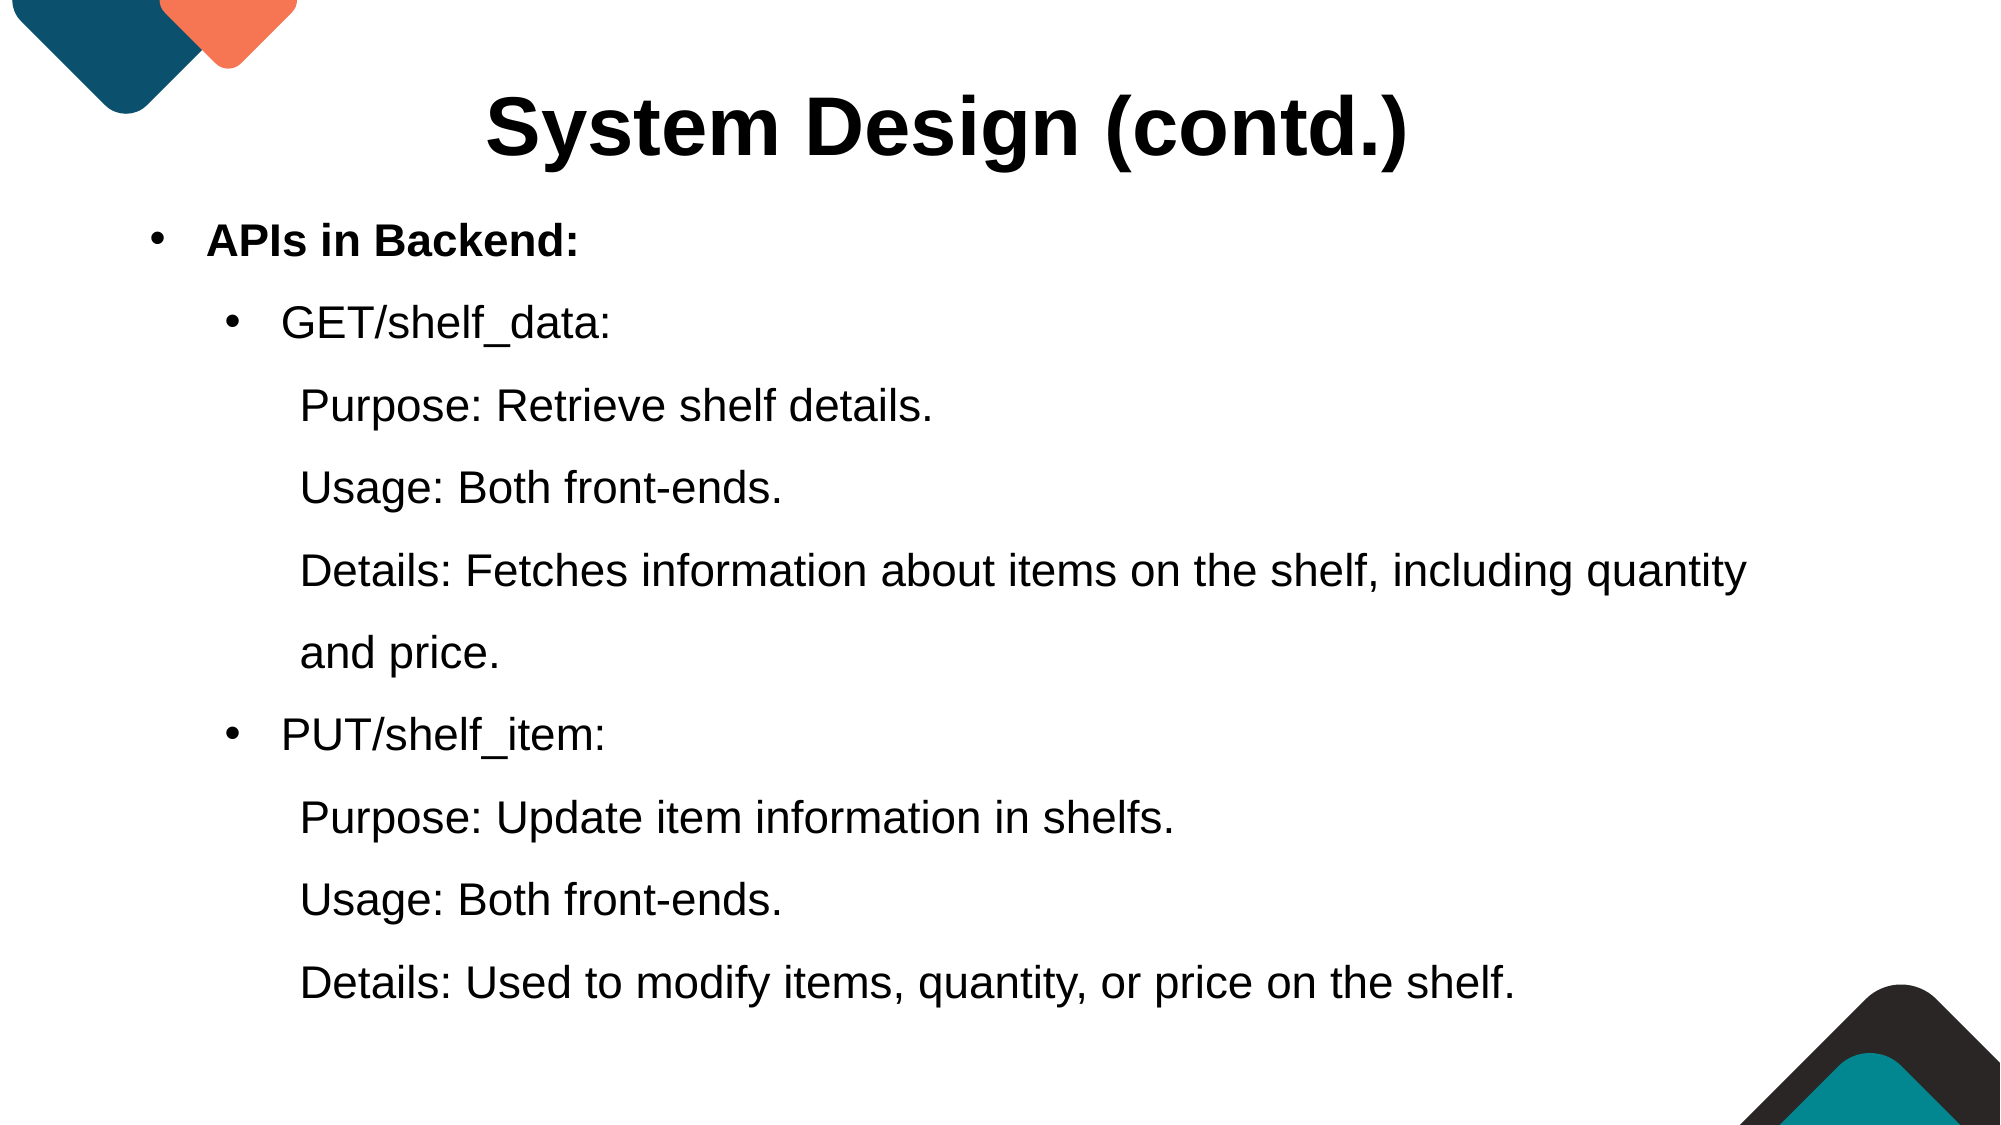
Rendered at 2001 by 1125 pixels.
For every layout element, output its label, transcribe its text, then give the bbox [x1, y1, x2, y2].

text_box [158, 0, 299, 70]
text_box System Design (contd.) [259, 64, 1637, 154]
text_box [1738, 983, 2000, 1125]
text_box APIs in Backend: GET/shelf_data: Purpose: Retrieve shelf details. Usage: Both front-ends. Details: Fetches information about items on the shelf, including quantity and price. PUT/shelf_item: Purpose: Update item information in shelfs. Usage: Both front-ends. Details: Used to modify items, quantity, or price on the shelf. [134, 175, 1784, 1006]
text_box [11, 0, 202, 115]
text_box [114, 154, 1763, 985]
text_box [1778, 1051, 1962, 1125]
